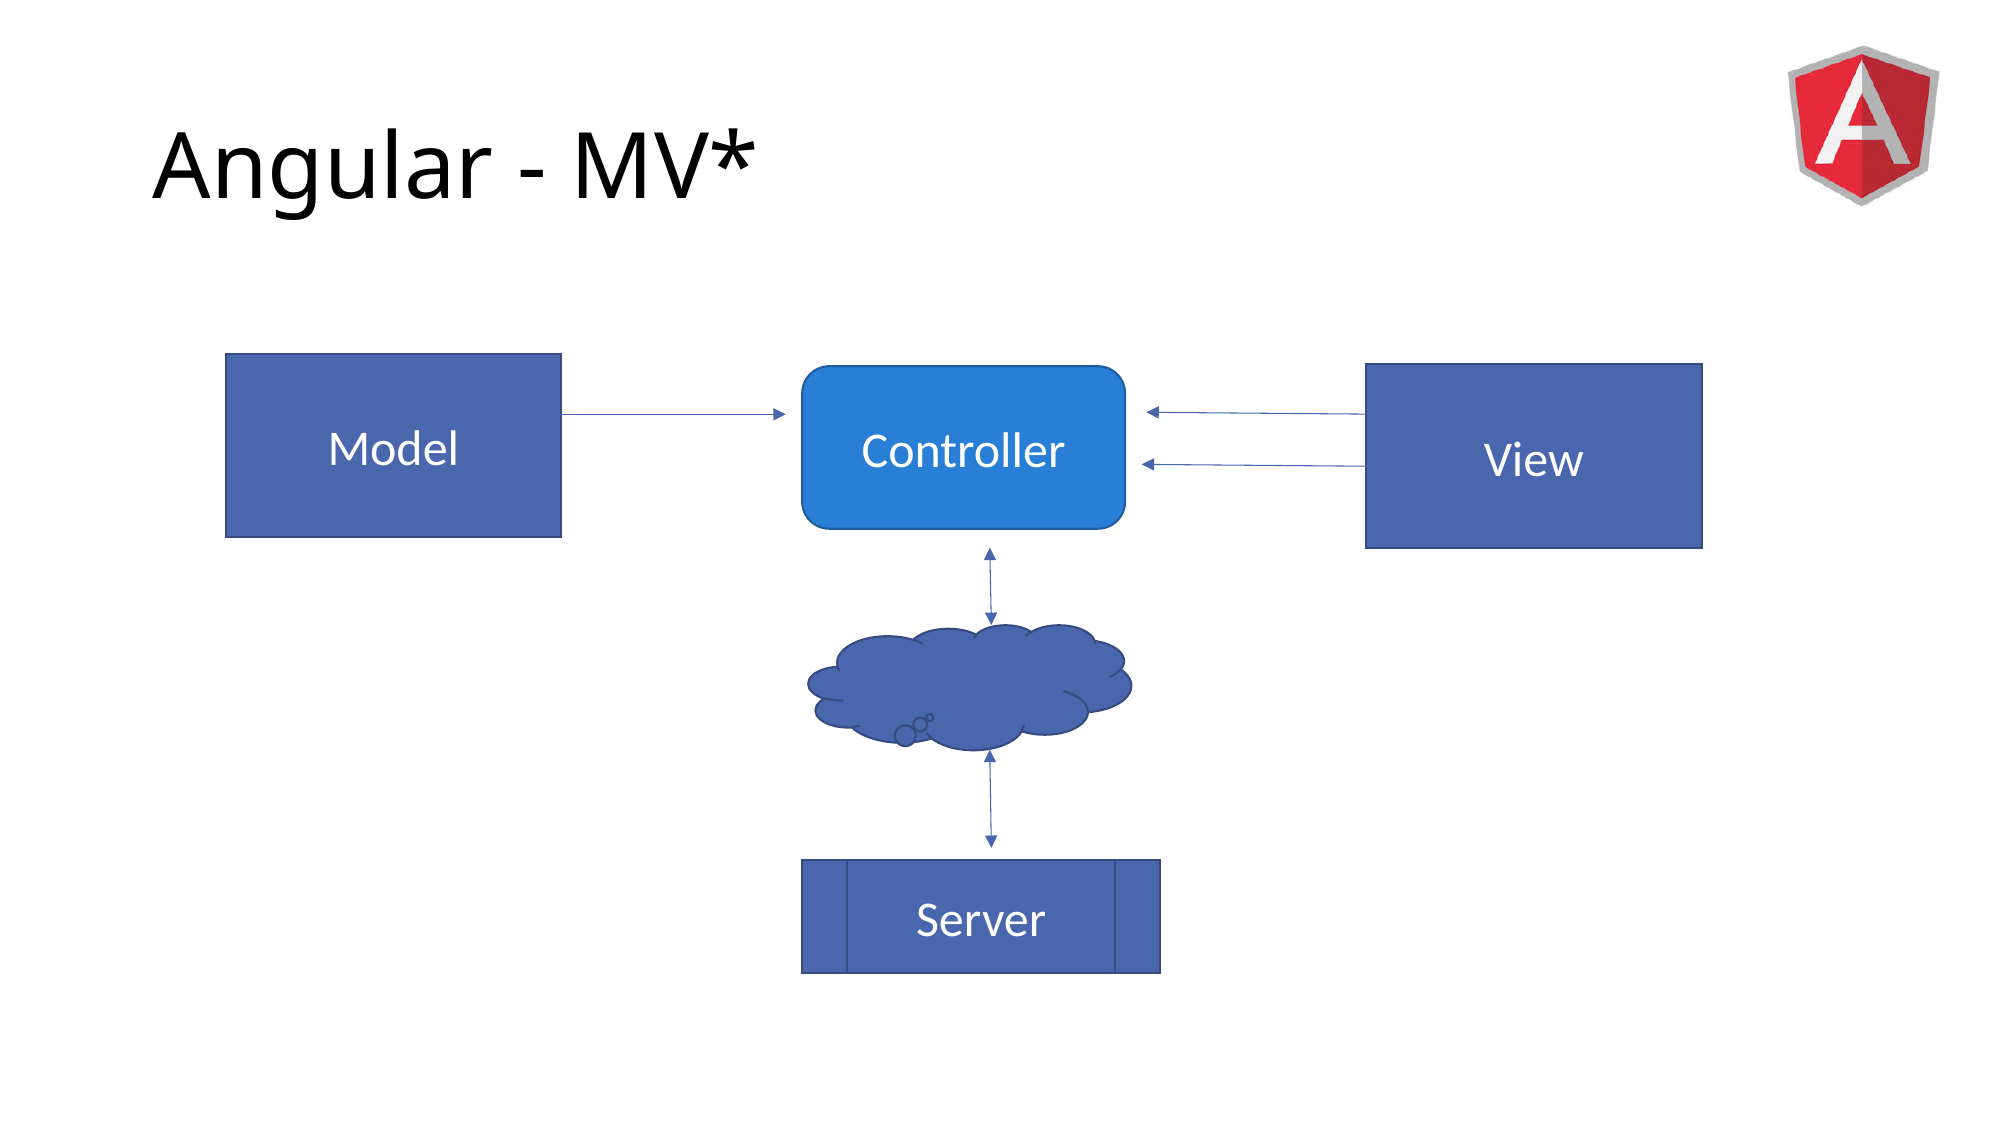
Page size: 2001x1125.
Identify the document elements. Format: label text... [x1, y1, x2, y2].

text_box [807, 624, 1133, 752]
title Angular - MV* [137, 59, 1863, 278]
text_box Model [225, 353, 562, 538]
text_box View [1365, 363, 1703, 549]
text_box Server [801, 859, 1161, 974]
text_box Controller [801, 365, 1127, 530]
picture [1767, 30, 1958, 221]
